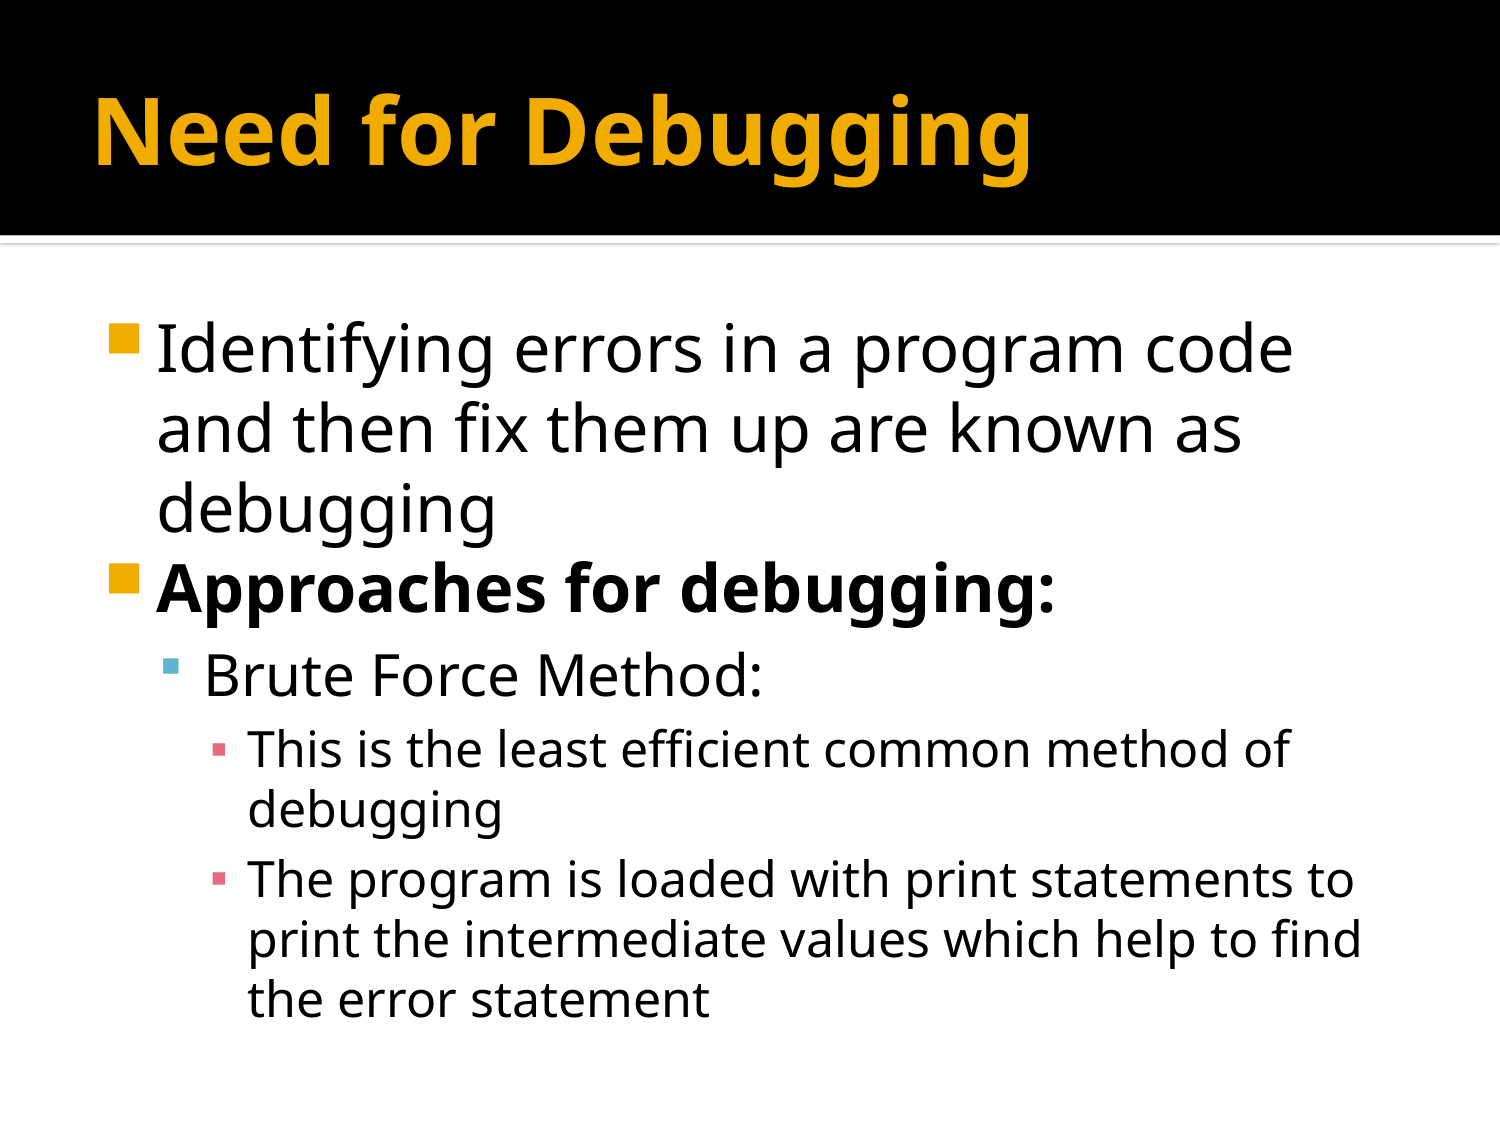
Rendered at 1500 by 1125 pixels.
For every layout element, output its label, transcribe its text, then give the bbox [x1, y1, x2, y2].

list Identifying errors in a program code and then fix them up are known as debugging Approaches for debugging: Brute Force Method: This is the least efficient common method of debugging The program is loaded with print statements to print the intermediate values which help to find the error statement [75, 291, 1425, 1050]
title Need for Debugging [75, 25, 1425, 231]
